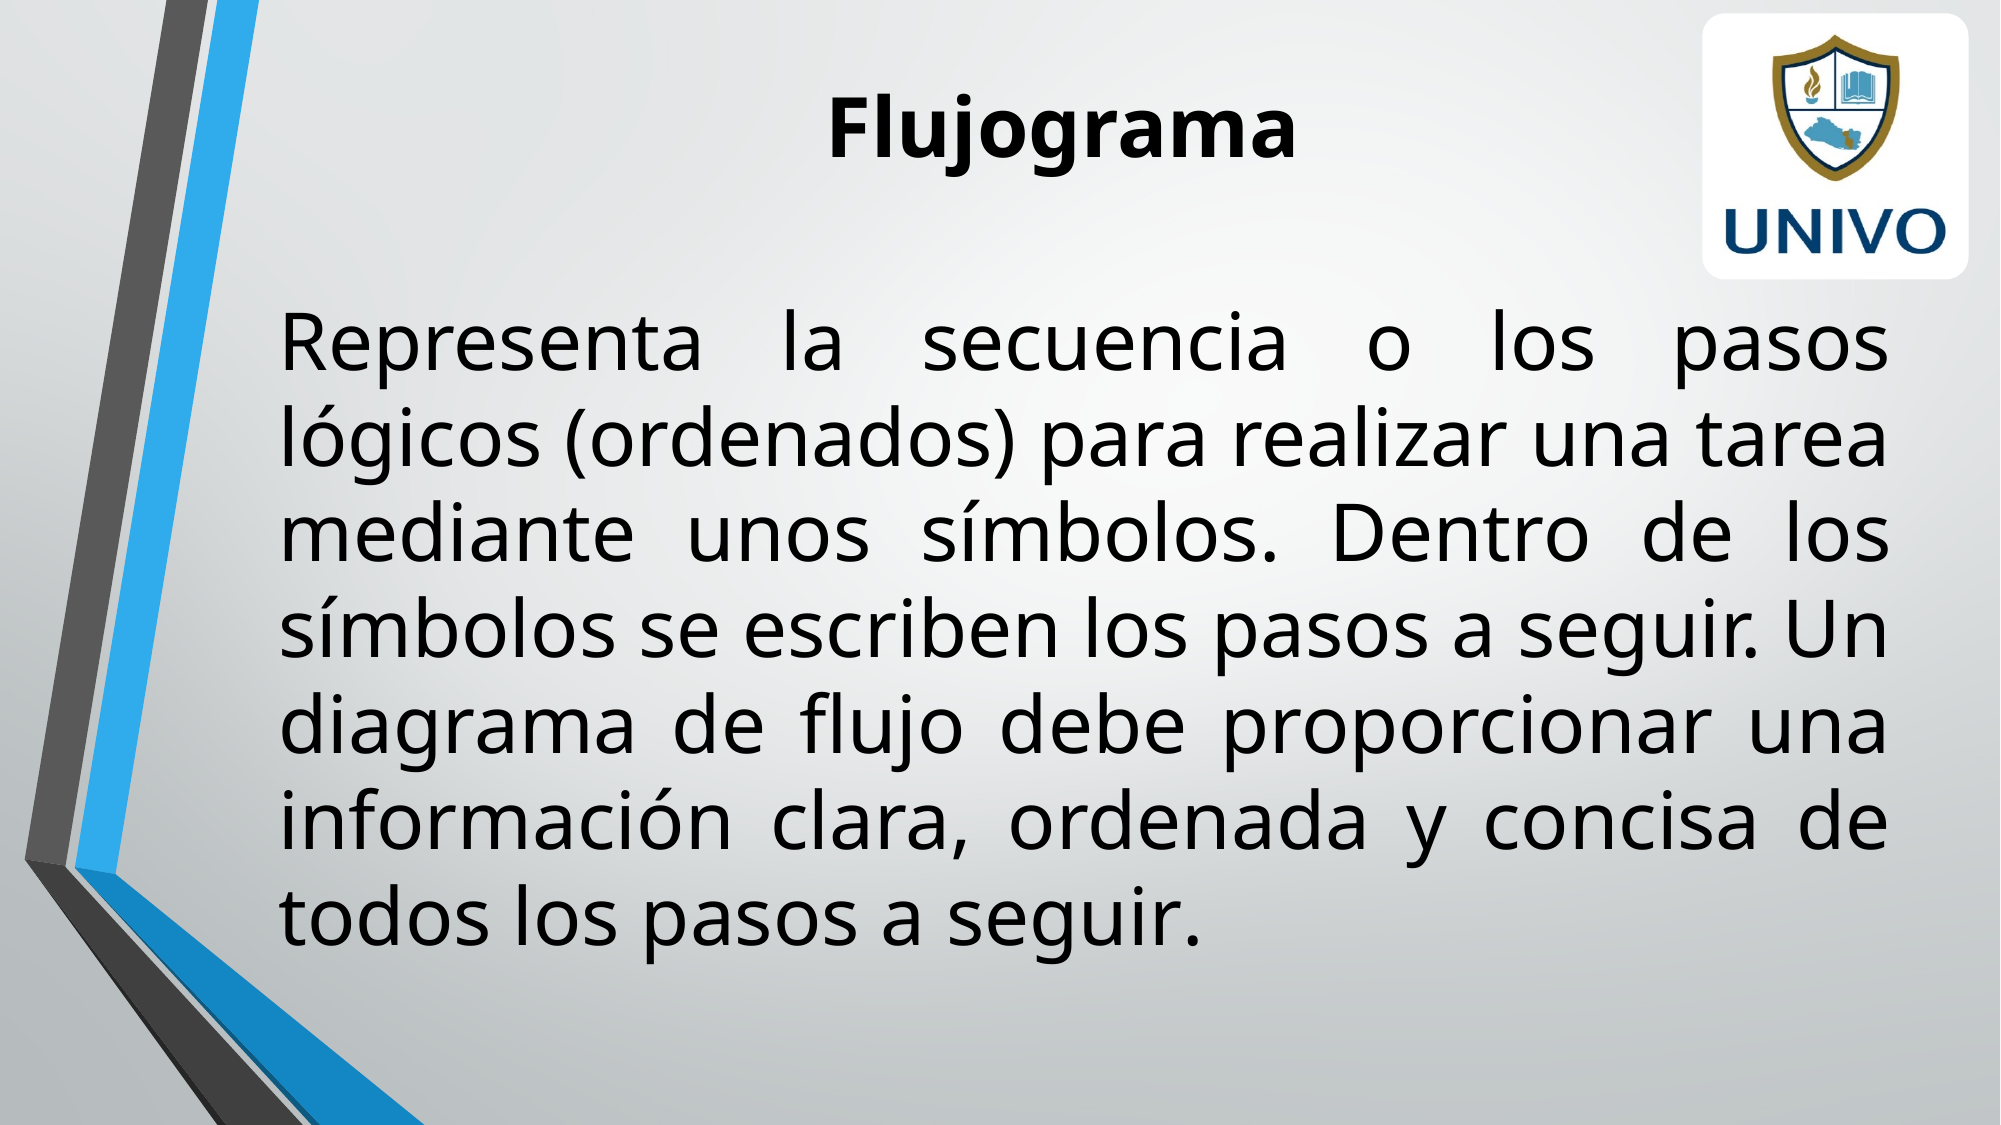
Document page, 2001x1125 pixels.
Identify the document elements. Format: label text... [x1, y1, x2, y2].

list Representa la secuencia o los pasos lógicos (ordenados) para realizar una tarea mediante unos símbolos. Dentro de los símbolos se escriben los pasos a seguir. Un diagrama de flujo debe proporcionar una información clara, ordenada y concisa de todos los pasos a seguir. [263, 235, 1908, 1017]
title Flujograma [241, 63, 1702, 185]
picture [1702, 13, 1969, 280]
